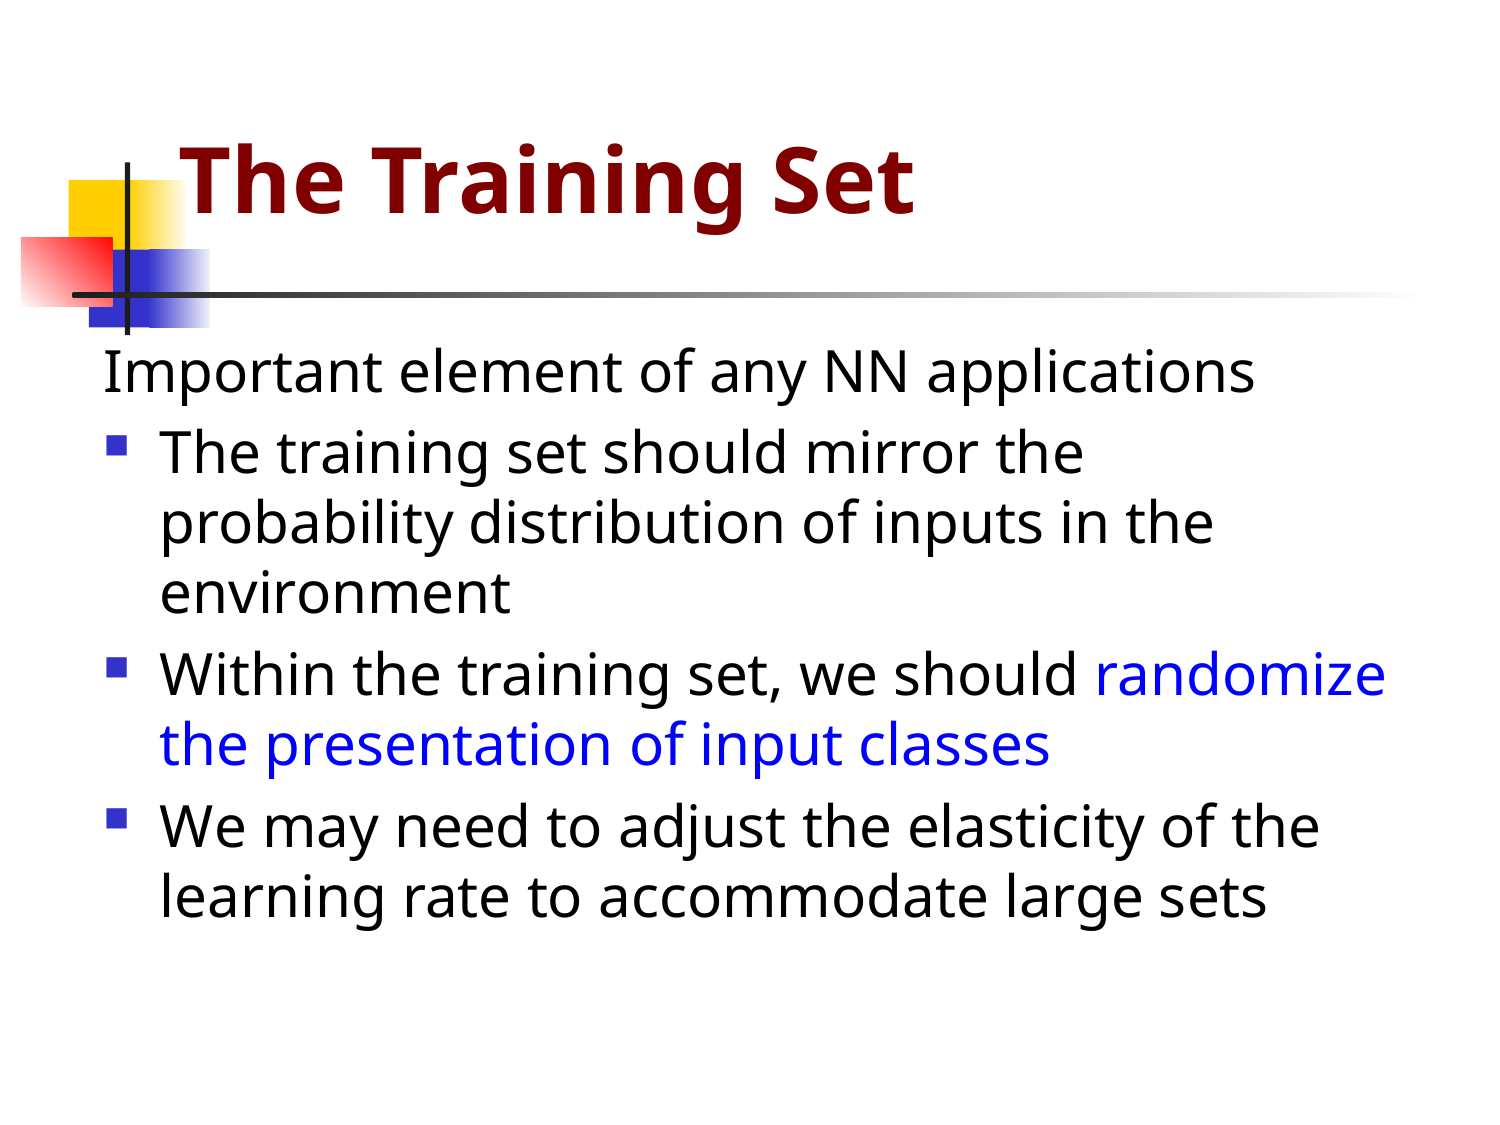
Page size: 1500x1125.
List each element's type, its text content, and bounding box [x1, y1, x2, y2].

list Important element of any NN applications The training set should mirror the probability distribution of inputs in the environment Within the training set, we should randomize the presentation of input classes We may need to adjust the elasticity of the learning rate to accommodate large sets [88, 326, 1407, 1067]
title The Training Set [164, 58, 1443, 240]
